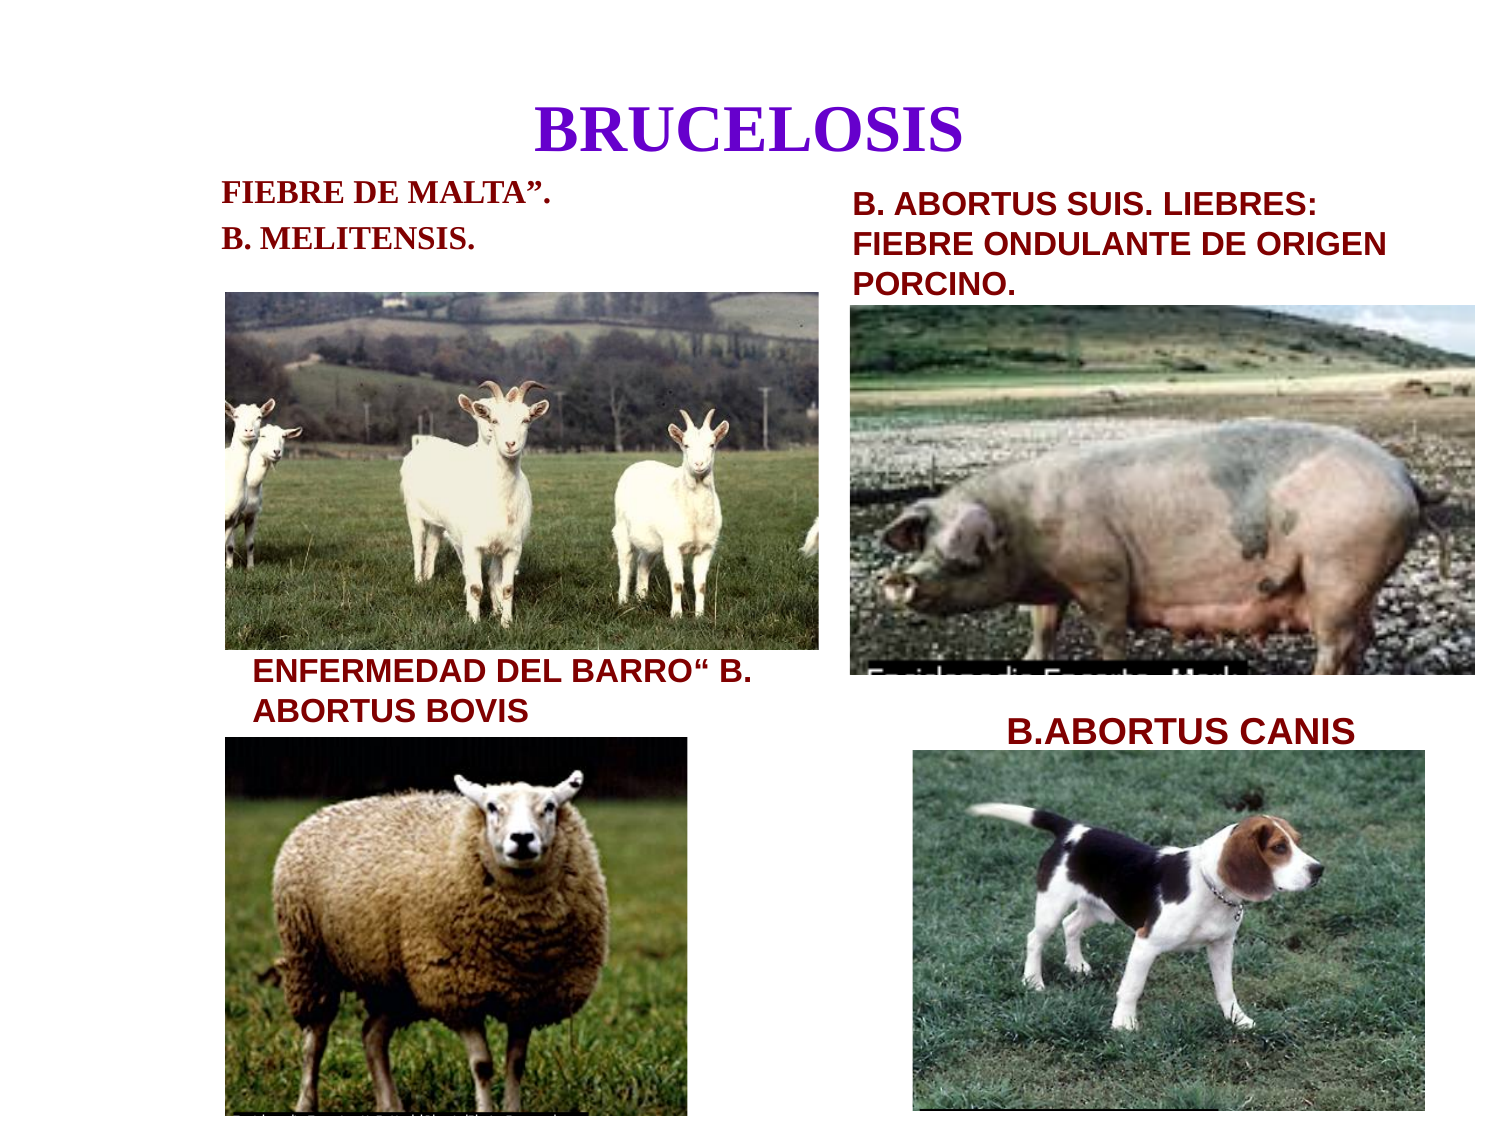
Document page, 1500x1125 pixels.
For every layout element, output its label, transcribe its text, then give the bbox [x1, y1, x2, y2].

picture [224, 737, 688, 1117]
title BRUCELOSIS [112, 99, 1388, 150]
picture [224, 291, 819, 651]
list FIEBRE DE MALTA”. B. MELITENSIS. [206, 162, 1482, 1088]
text_box B.ABORTUS CANIS [900, 699, 1463, 760]
text_box B. ABORTUS SUIS. LIEBRES: FIEBRE ONDULANTE DE ORIGEN PORCINO. [837, 174, 1463, 308]
text_box ENFERMEDAD DEL BARRO“ B. ABORTUS BOVIS [237, 660, 788, 737]
picture [849, 305, 1476, 676]
picture [912, 749, 1426, 1111]
